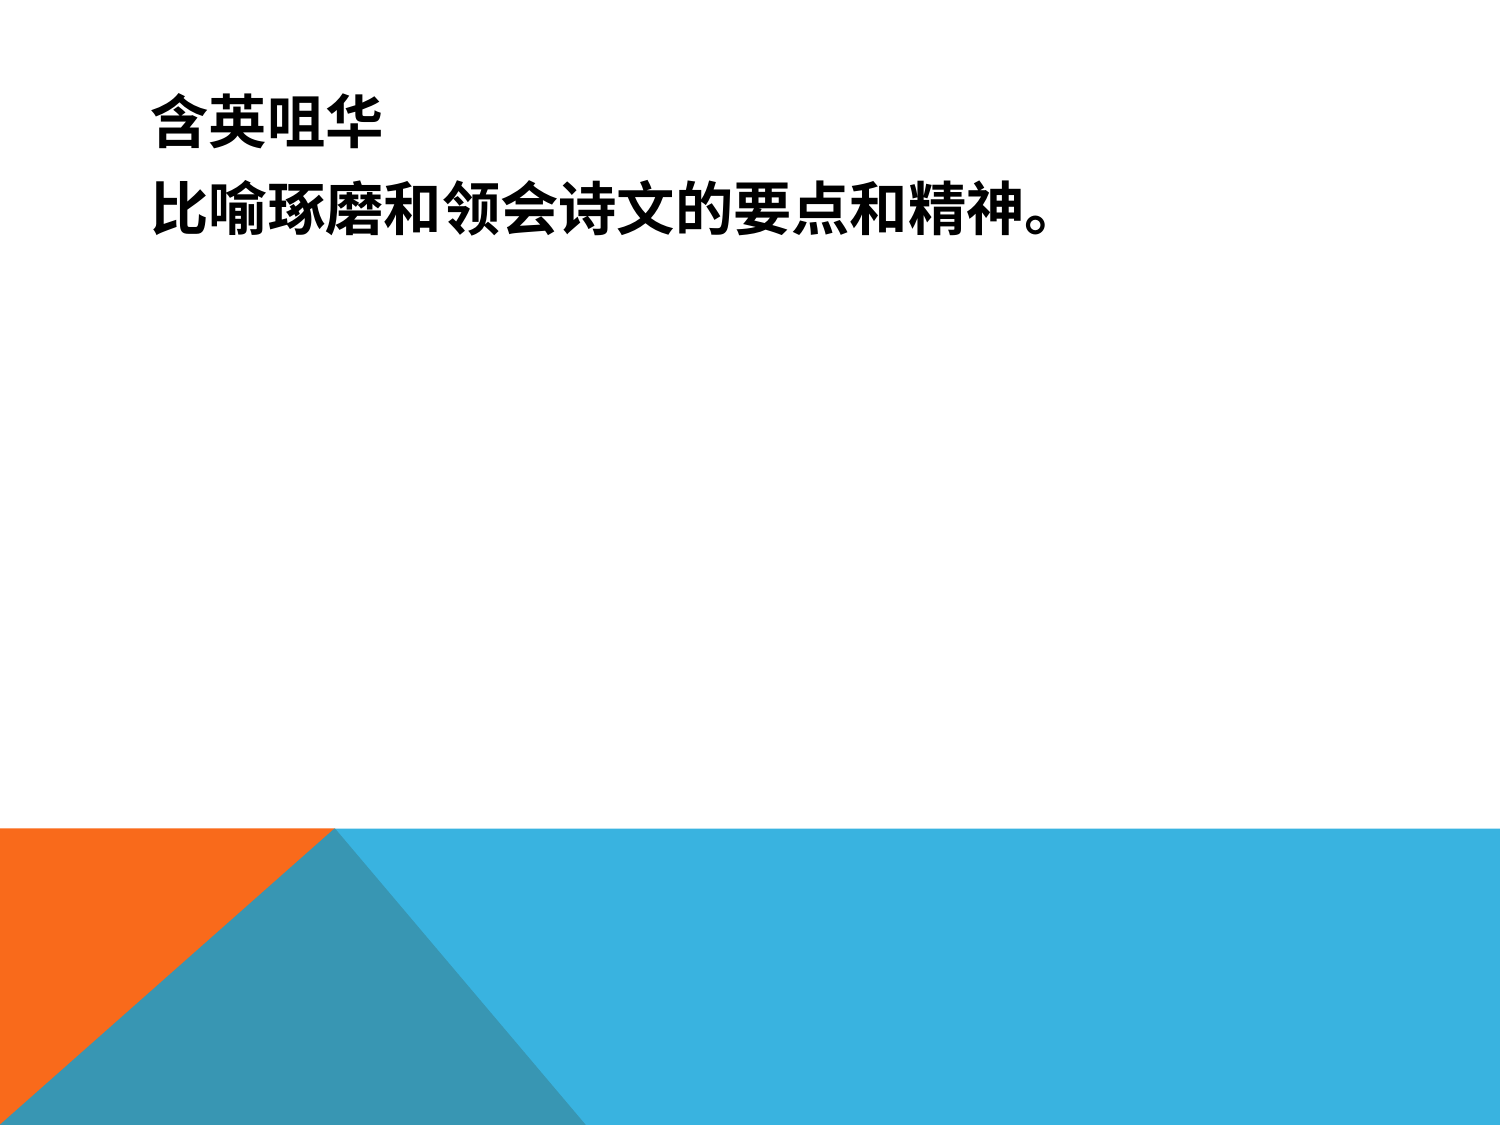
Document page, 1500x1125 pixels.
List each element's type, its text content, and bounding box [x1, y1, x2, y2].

list 含英咀华 比喻琢磨和领会诗文的要点和精神。 [135, 78, 1370, 291]
